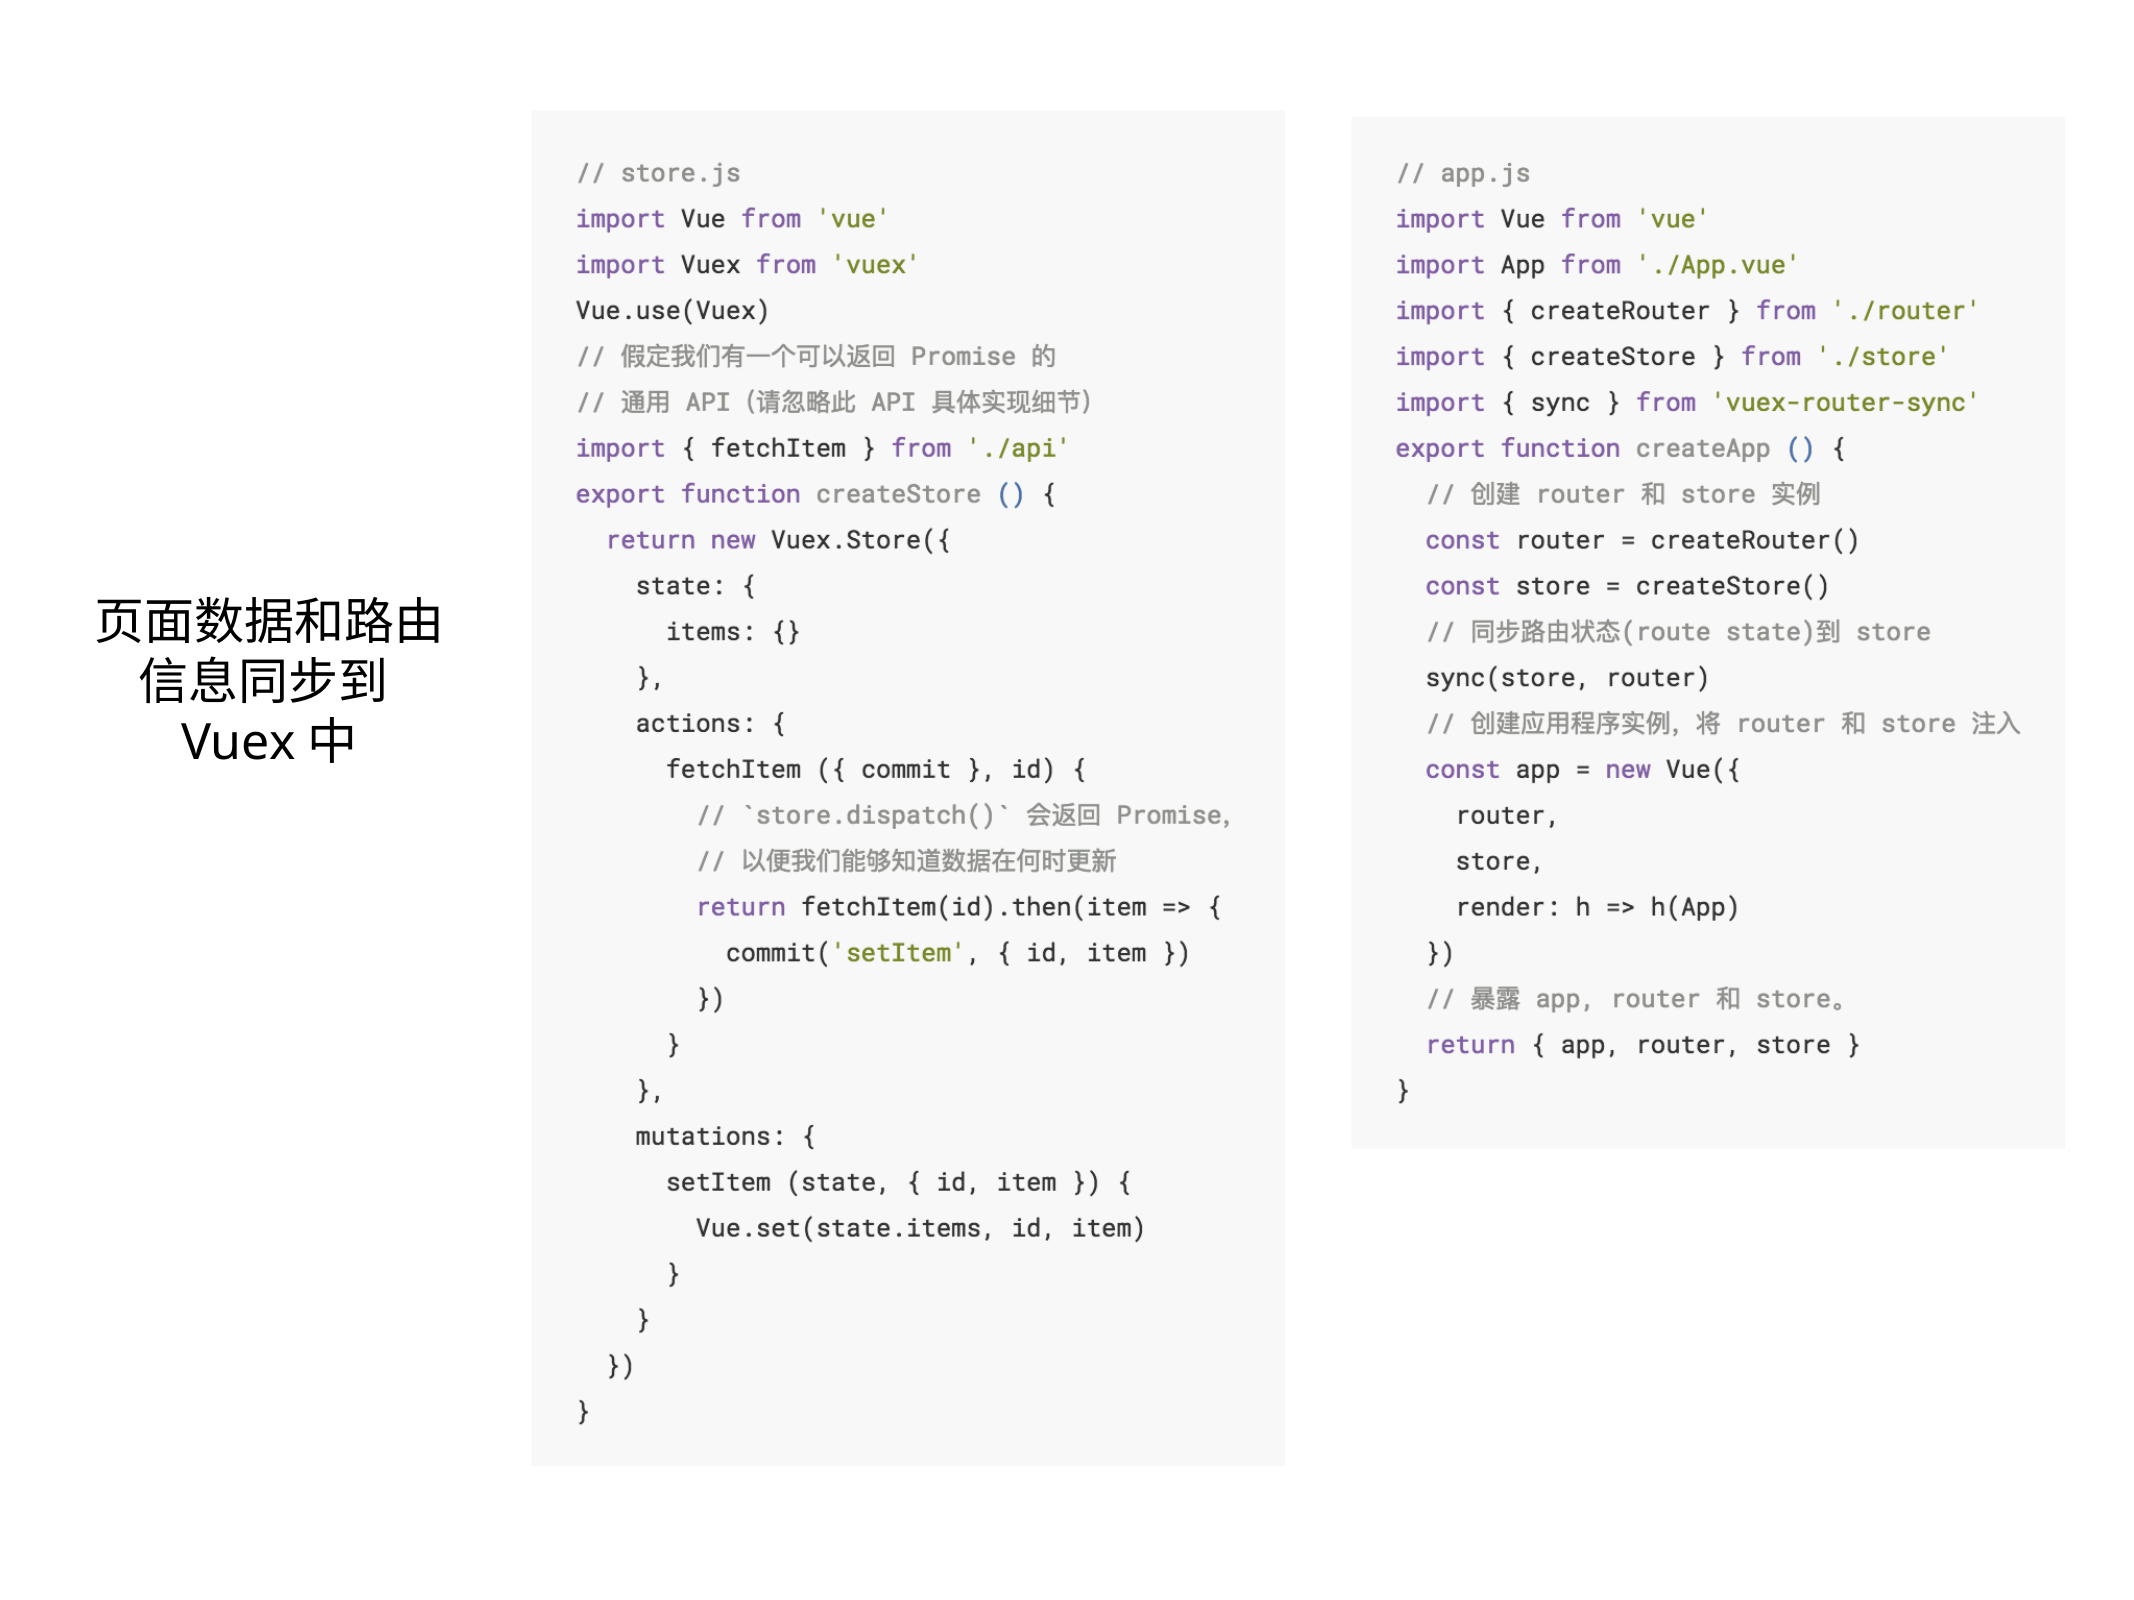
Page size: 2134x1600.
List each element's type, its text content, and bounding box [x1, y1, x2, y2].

text_box 页面数据和路由信息同步到Vuex中 [78, 580, 461, 778]
picture [1339, 117, 2065, 1170]
picture [515, 96, 1285, 1466]
